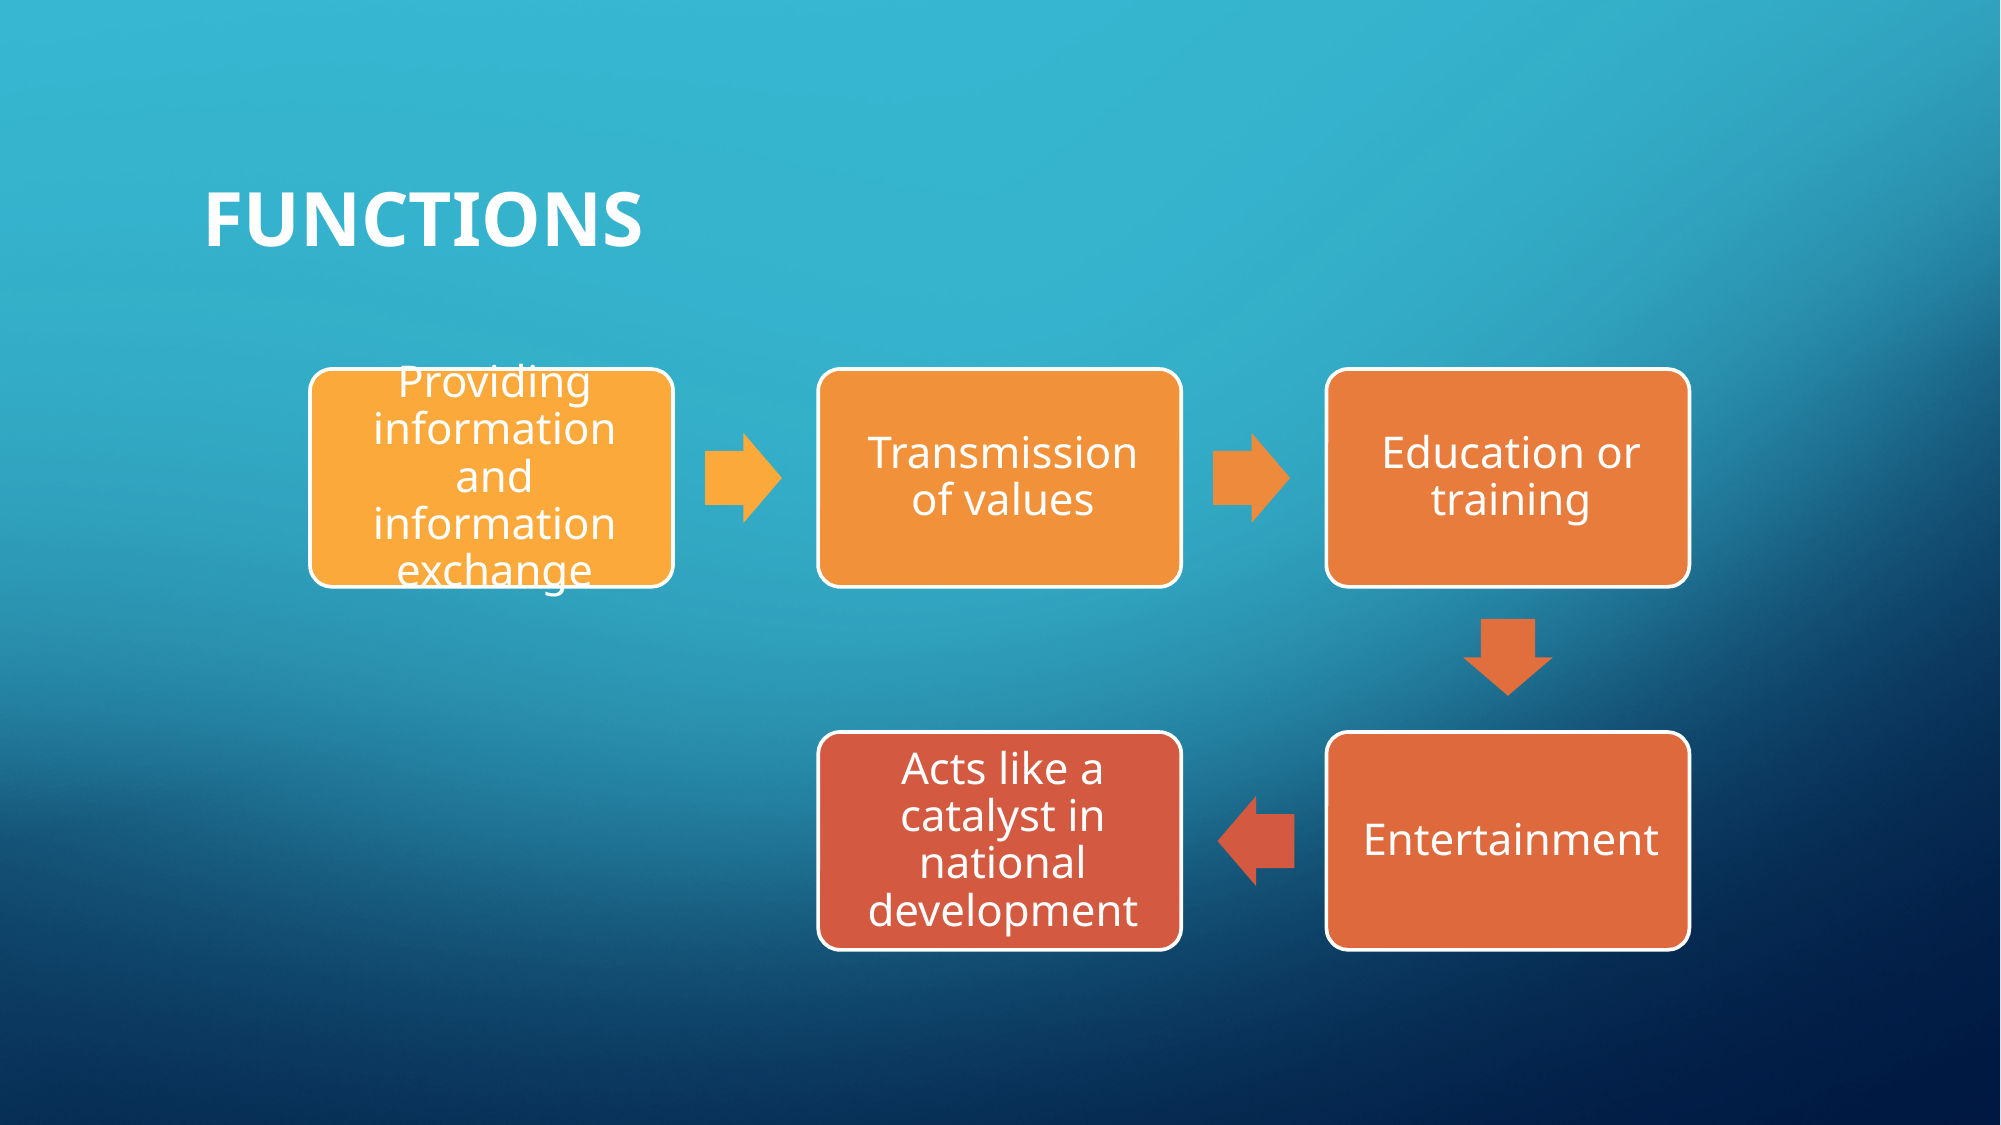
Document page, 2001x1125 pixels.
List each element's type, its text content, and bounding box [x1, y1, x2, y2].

title FUNCTIONS [187, 101, 1813, 344]
text_box [0, 0, 2000, 1125]
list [186, 368, 1813, 951]
